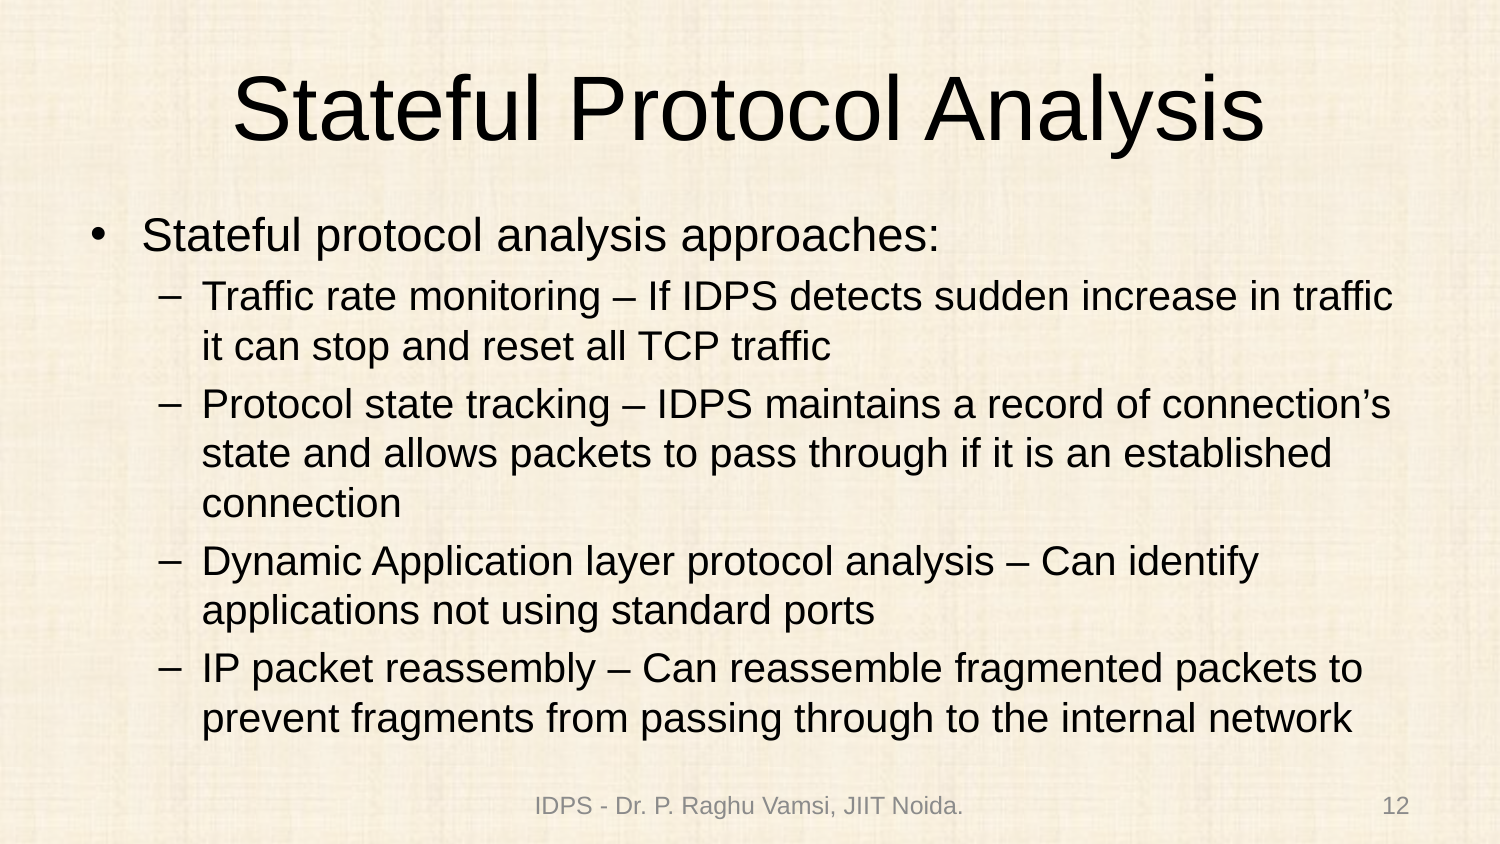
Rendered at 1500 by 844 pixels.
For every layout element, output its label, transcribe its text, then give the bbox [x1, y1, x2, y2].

slide_number 12 [1074, 782, 1425, 827]
title Stateful Protocol Analysis [75, 33, 1425, 175]
list Stateful protocol analysis approaches: Traffic rate monitoring – If IDPS detects sudden increase in traffic it can stop and reset all TCP traffic Protocol state tracking – IDPS maintains a record of connection’s state and allows packets to pass through if it is an established connection Dynamic Application layer protocol analysis – Can identify applications not using standard ports IP packet reassembly – Can reassemble fragmented packets to prevent fragments from passing through to the internal network [75, 196, 1425, 754]
footer IDPS - Dr. P. Raghu Vamsi, JIIT Noida. [512, 782, 988, 827]
